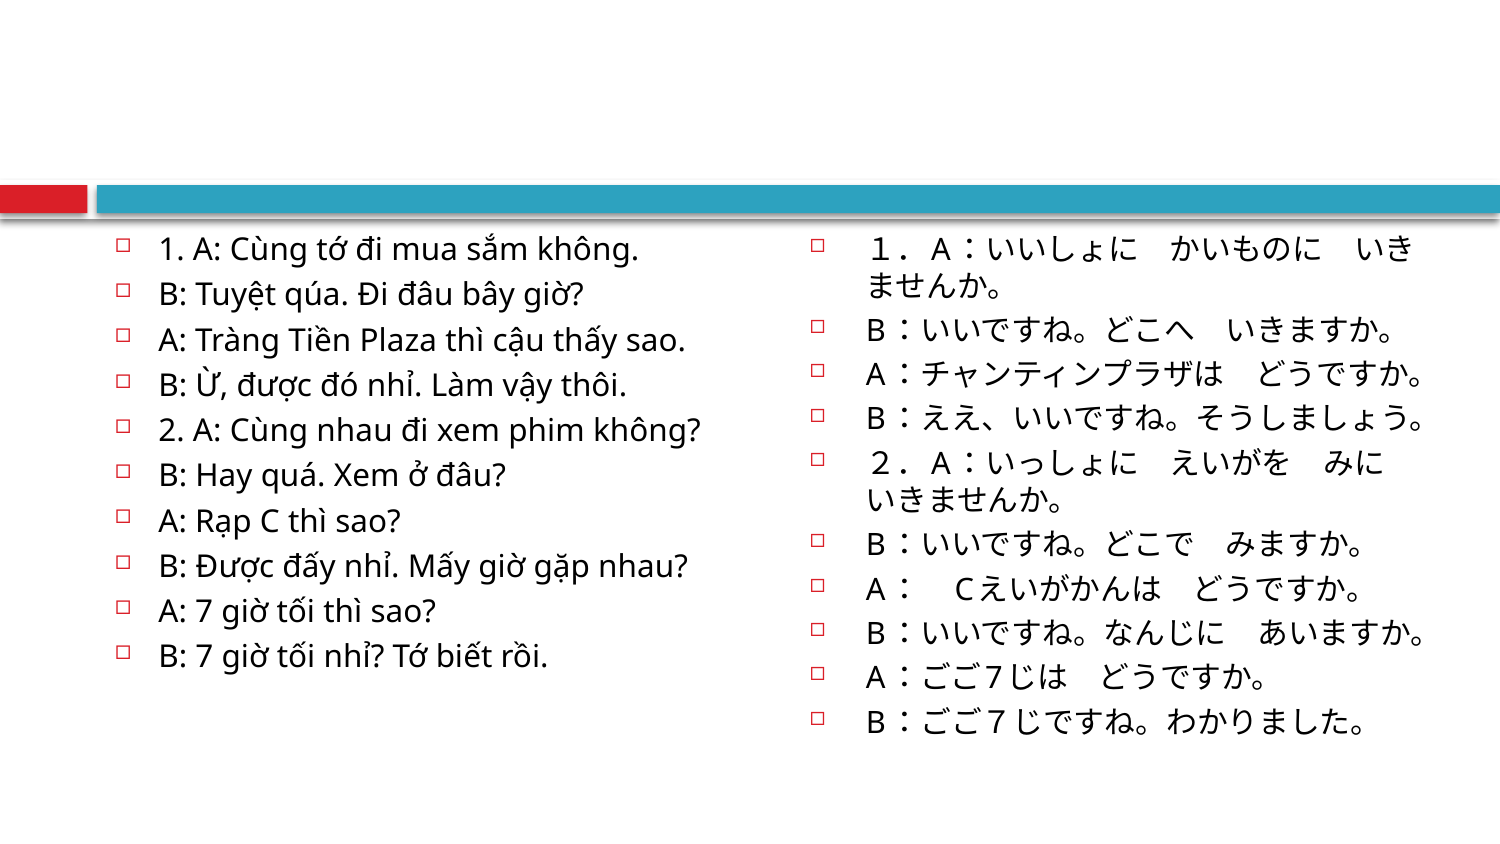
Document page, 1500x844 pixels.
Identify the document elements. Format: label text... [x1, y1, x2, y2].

list 1. A: Cùng tớ đi mua sắm không. B: Tuyệt qúa. Đi đâu bây giờ? A: Tràng Tiền Plaza thì cậu thấy sao. B: Ừ, được đó nhỉ. Làm vậy thôi. 2. A: Cùng nhau đi xem phim không? B: Hay quá. Xem ở đâu? A: Rạp C thì sao? B: Được đấy nhỉ. Mấy giờ gặp nhau? A: 7 giờ tối thì sao? B: 7 giờ tối nhỉ? Tớ biết rồi. [99, 221, 738, 759]
list １．A：いいしょに かいものに いきませんか。 B：いいですね。どこへ いきますか。 A：チャンティンプラザは どうですか。 B：ええ、いいですね。そうしましょう。 ２．A：いっしょに えいがを みに いきませんか。 B：いいですね。どこで みますか。 A： Cえいがかんは どうですか。 B：いいですね。なんじに あいますか。 A：ごご7じは どうですか。 B：ごご７じですね。わかりました。 [794, 221, 1433, 759]
